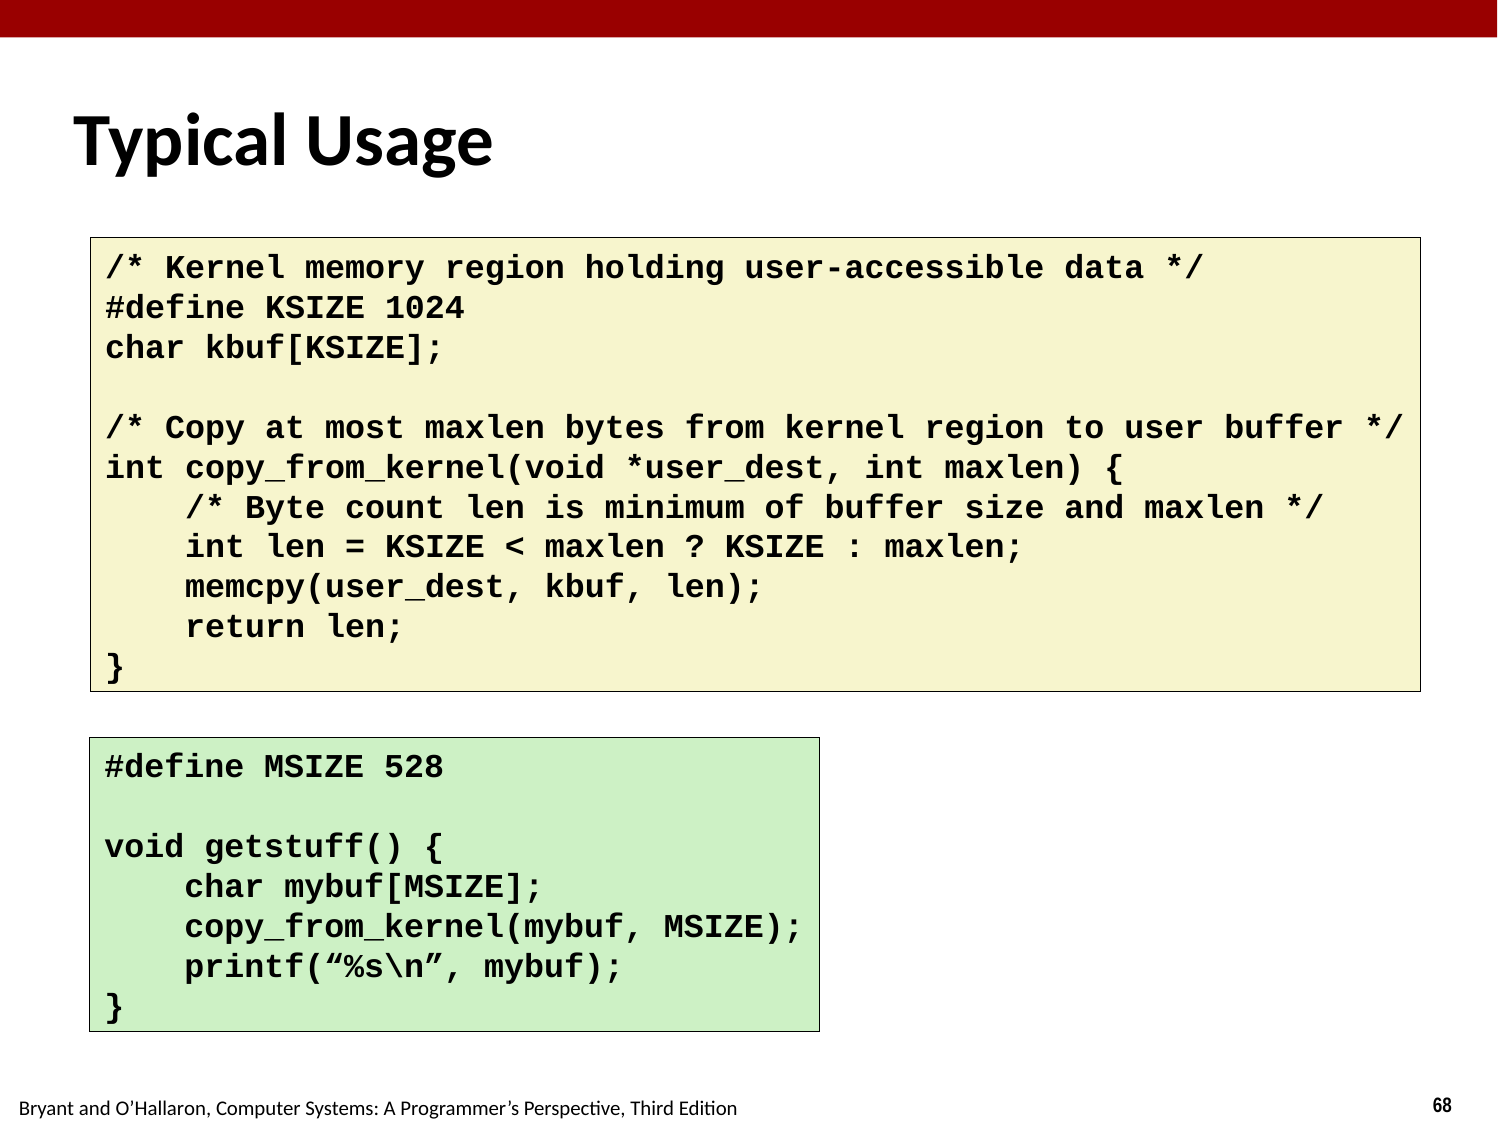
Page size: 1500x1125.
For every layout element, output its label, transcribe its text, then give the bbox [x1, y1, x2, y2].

title Typical Usage [58, 72, 1305, 199]
text_box /* Kernel memory region holding user-accessible data */ #define KSIZE 1024 char kbuf[KSIZE]; /* Copy at most maxlen bytes from kernel region to user buffer */ int copy_from_kernel(void *user_dest, int maxlen) { /* Byte count len is minimum of buffer size and maxlen */ int len = KSIZE < maxlen ? KSIZE : maxlen; memcpy(user_dest, kbuf, len); return len; } [90, 237, 1421, 692]
text_box #define MSIZE 528 void getstuff() { char mybuf[MSIZE]; copy_from_kernel(mybuf, MSIZE); printf(“%s\n”, mybuf); } [89, 737, 820, 1032]
